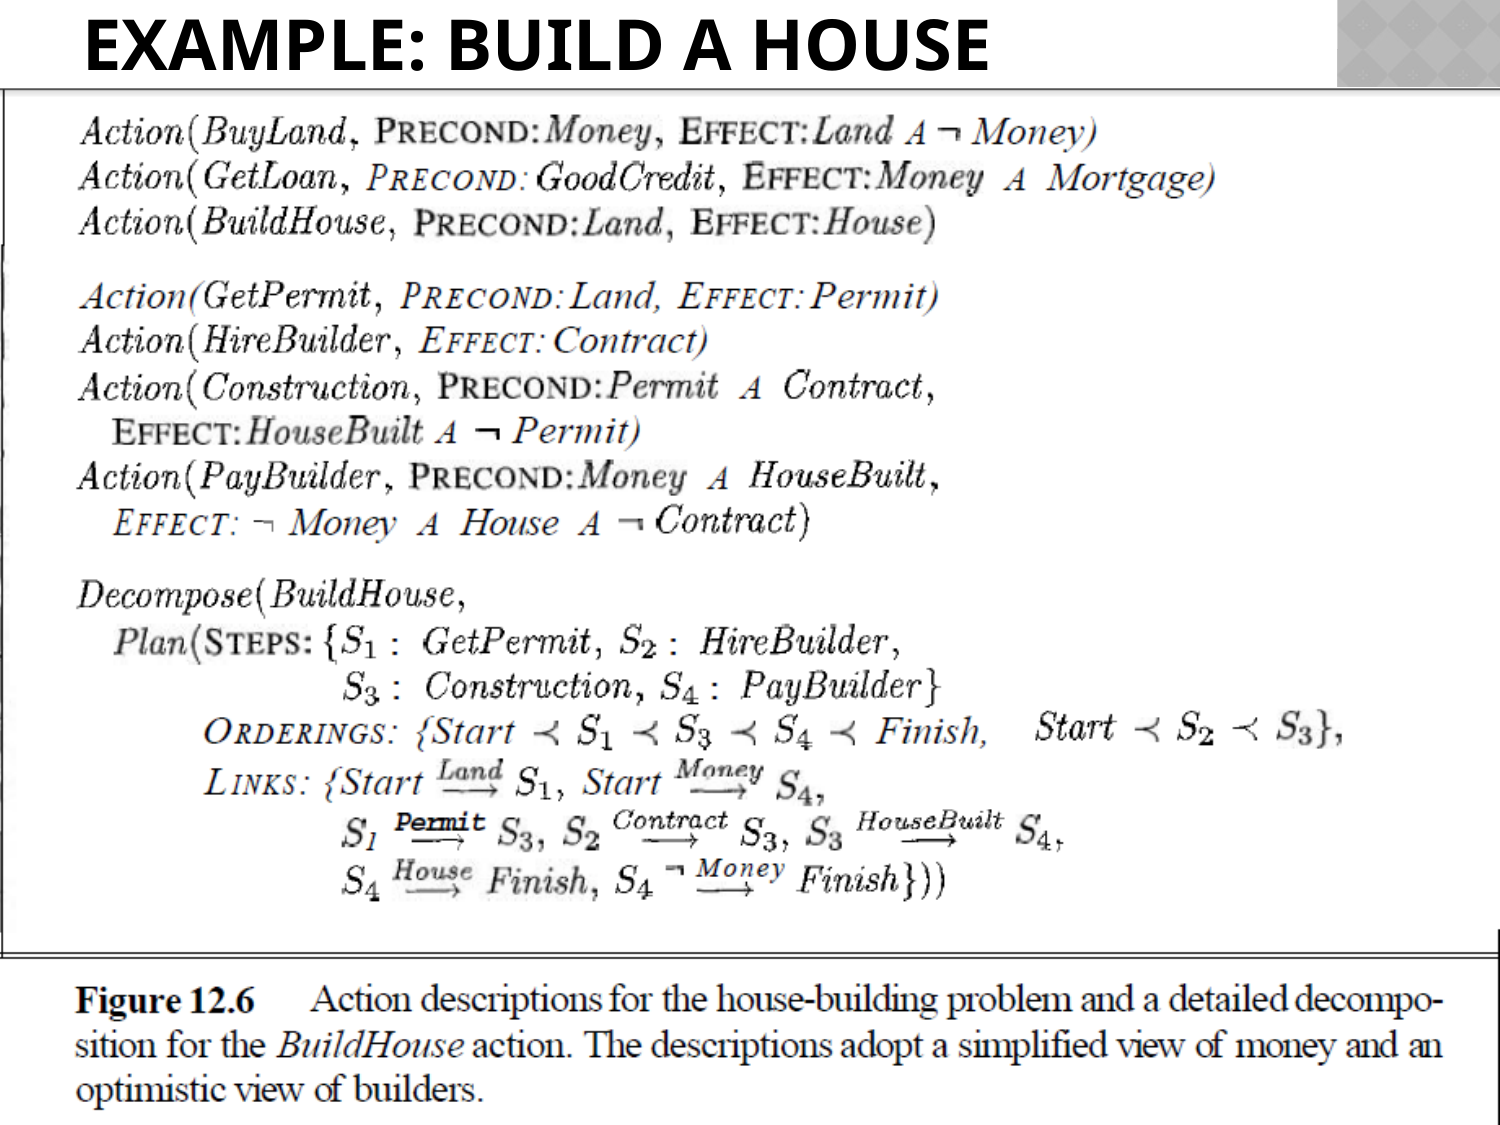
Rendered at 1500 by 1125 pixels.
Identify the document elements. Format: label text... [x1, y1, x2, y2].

picture [0, 87, 1500, 1125]
title Example: Build a house [75, 0, 1263, 85]
